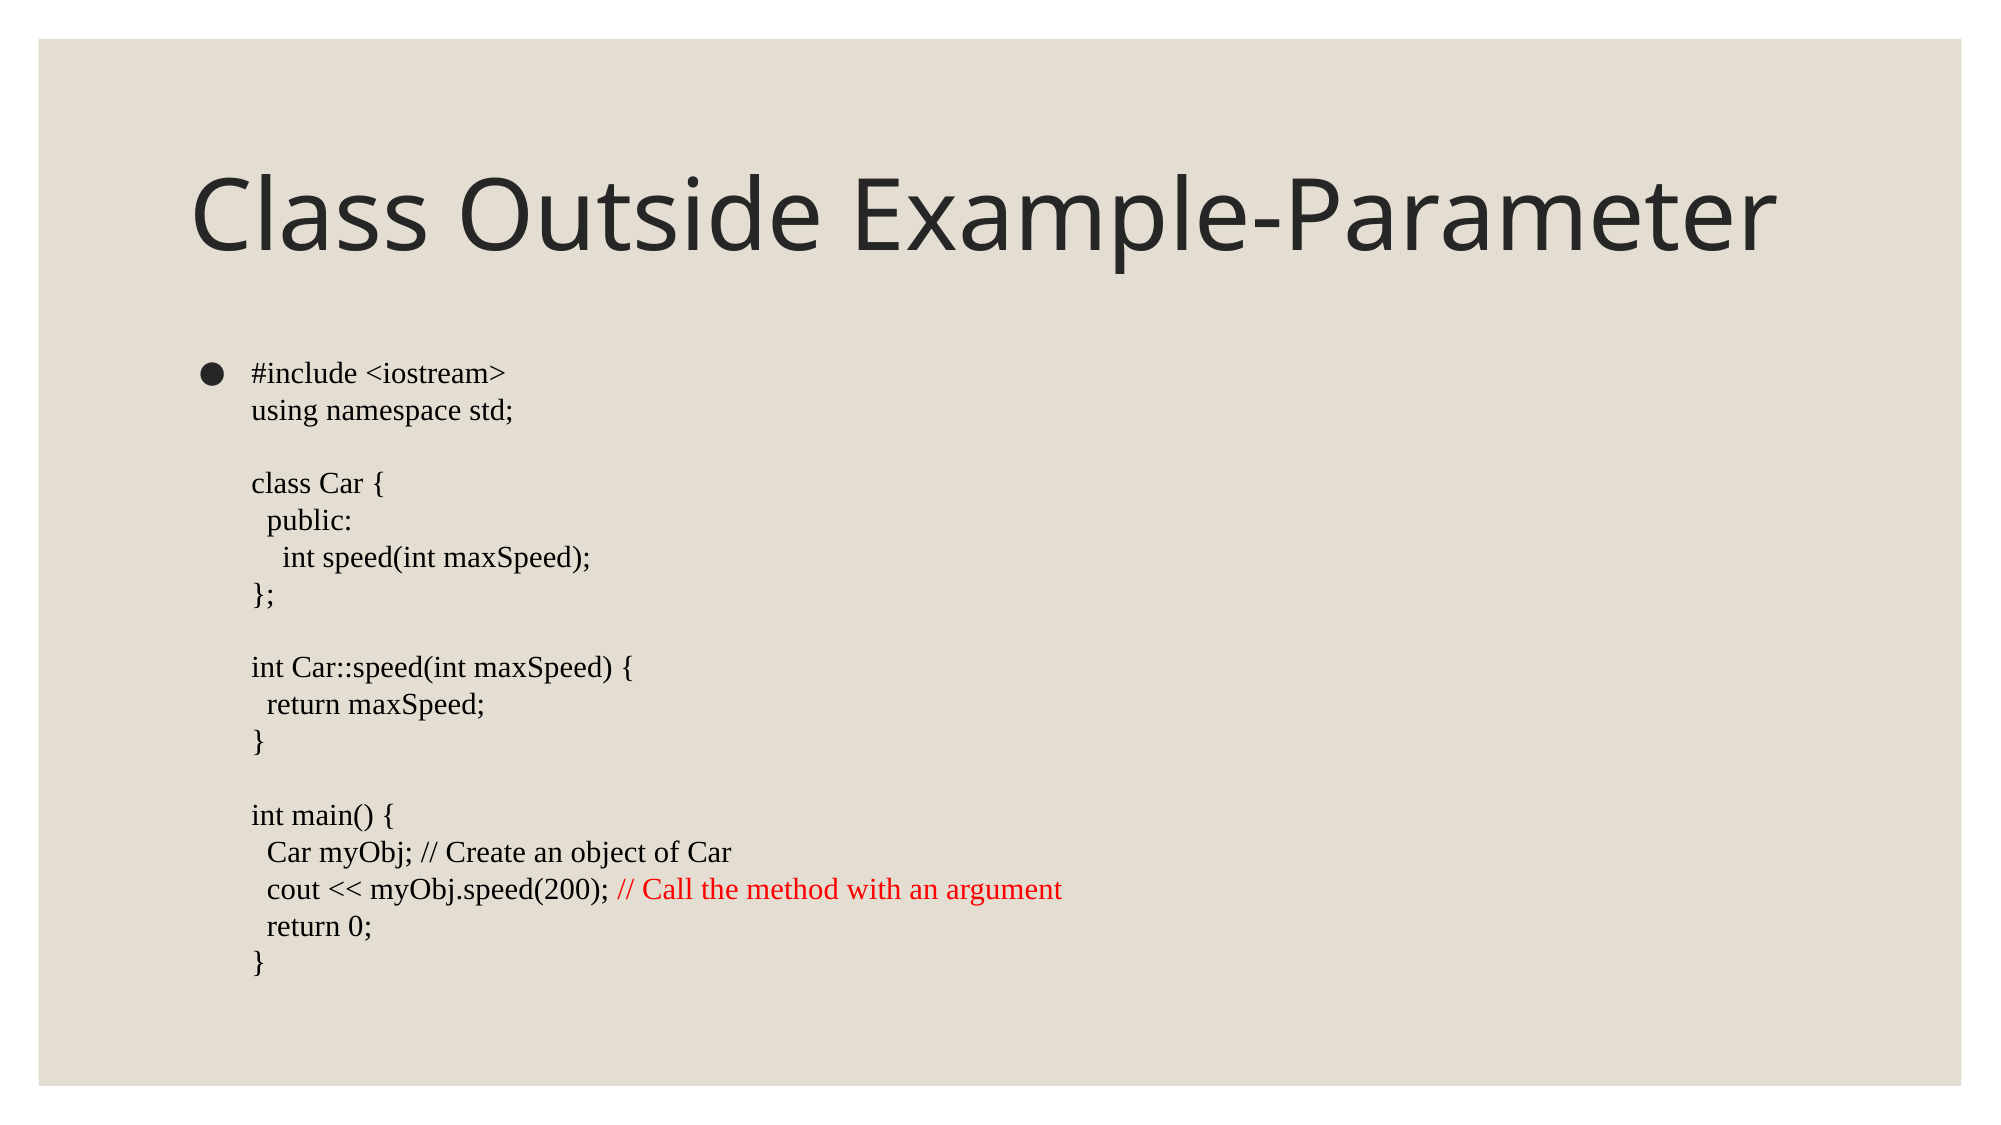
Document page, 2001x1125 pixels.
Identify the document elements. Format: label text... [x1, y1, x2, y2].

list #include <iostream> using namespace std; class Car { public: int speed(int maxSpeed); }; int Car::speed(int maxSpeed) { return maxSpeed; } int main() { Car myObj; // Create an object of Car cout << myObj.speed(200); // Call the method with an argument return 0; } [174, 345, 1825, 990]
title Class Outside Example-Parameter [174, 105, 1825, 331]
